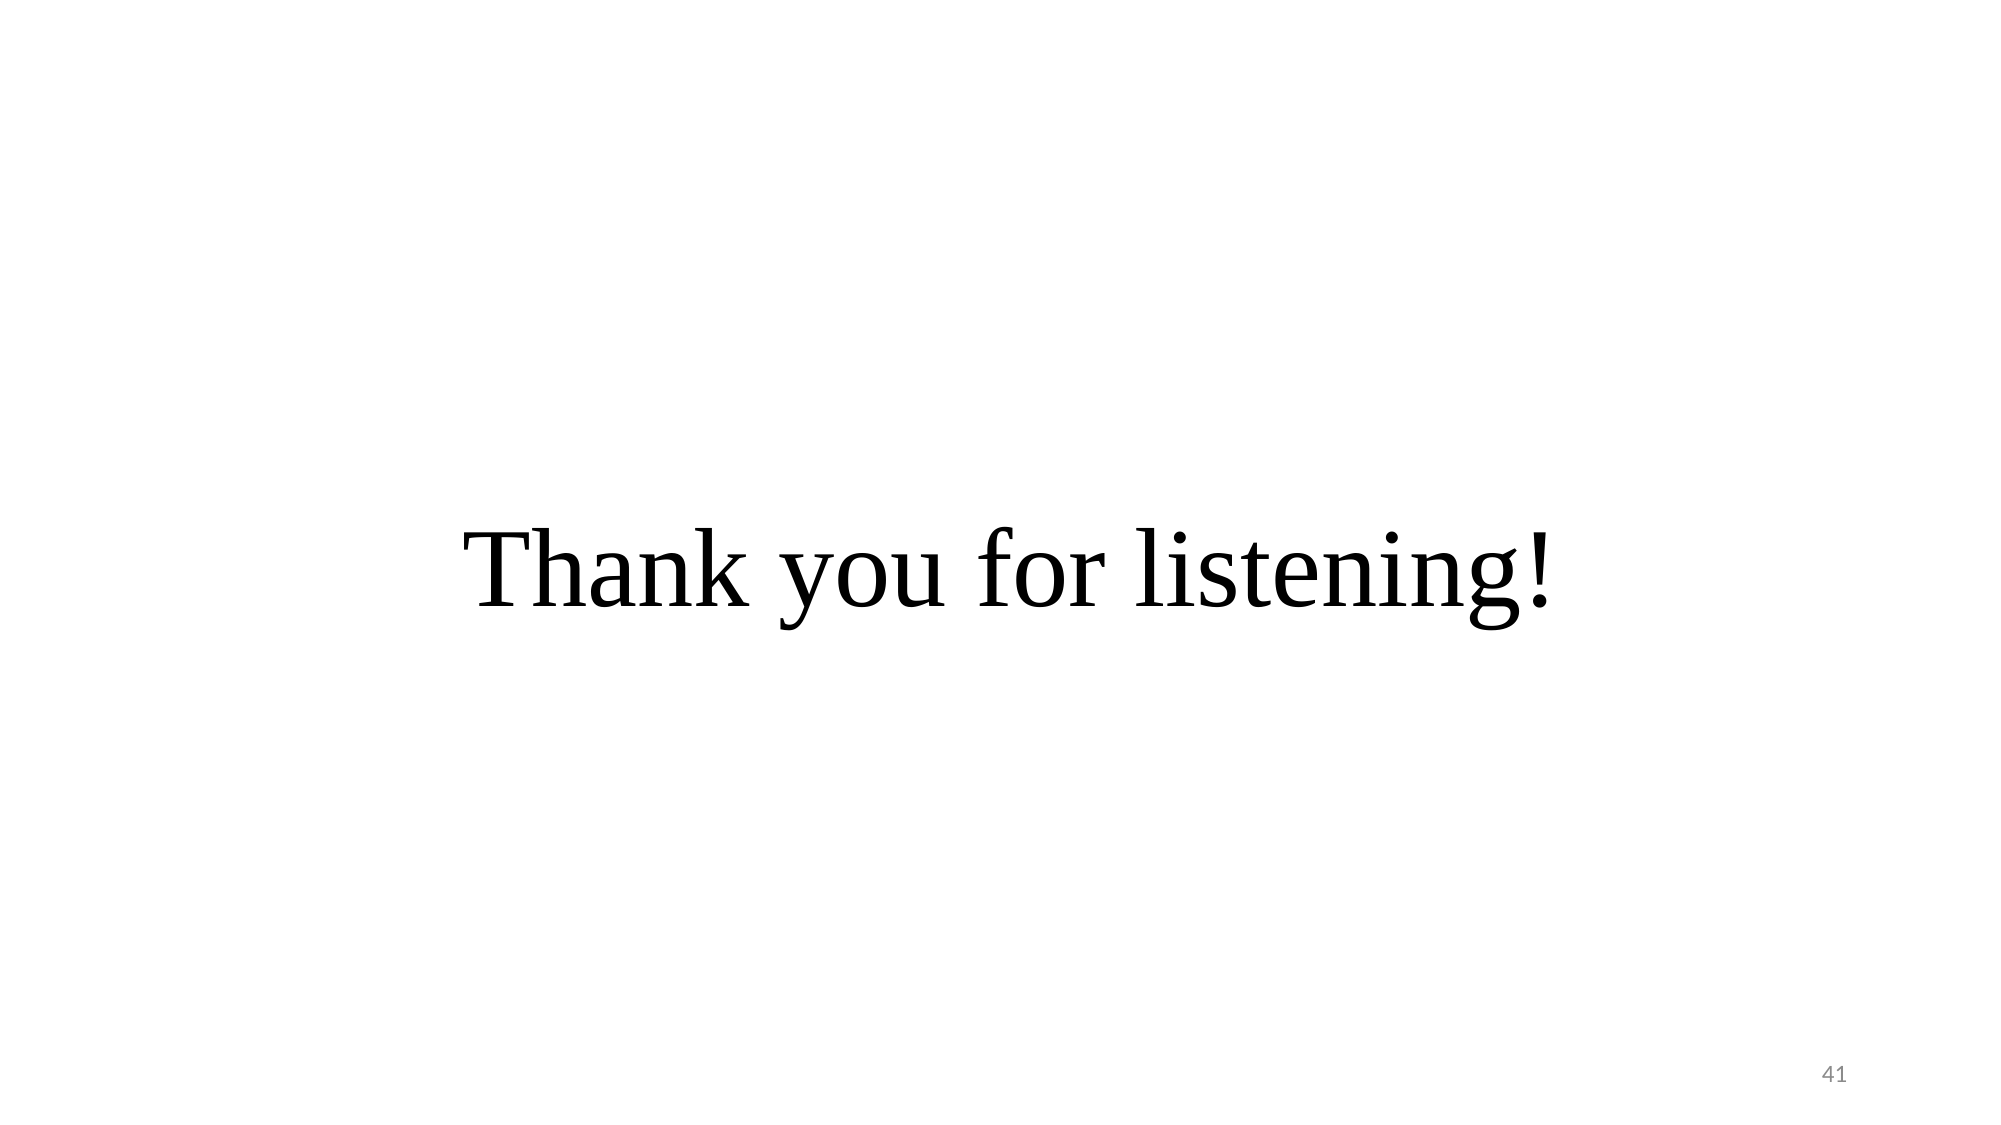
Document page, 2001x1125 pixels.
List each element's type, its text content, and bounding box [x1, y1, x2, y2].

slide_number 40 [1412, 1042, 1863, 1103]
text_box Thank you for listening! [447, 486, 1575, 637]
